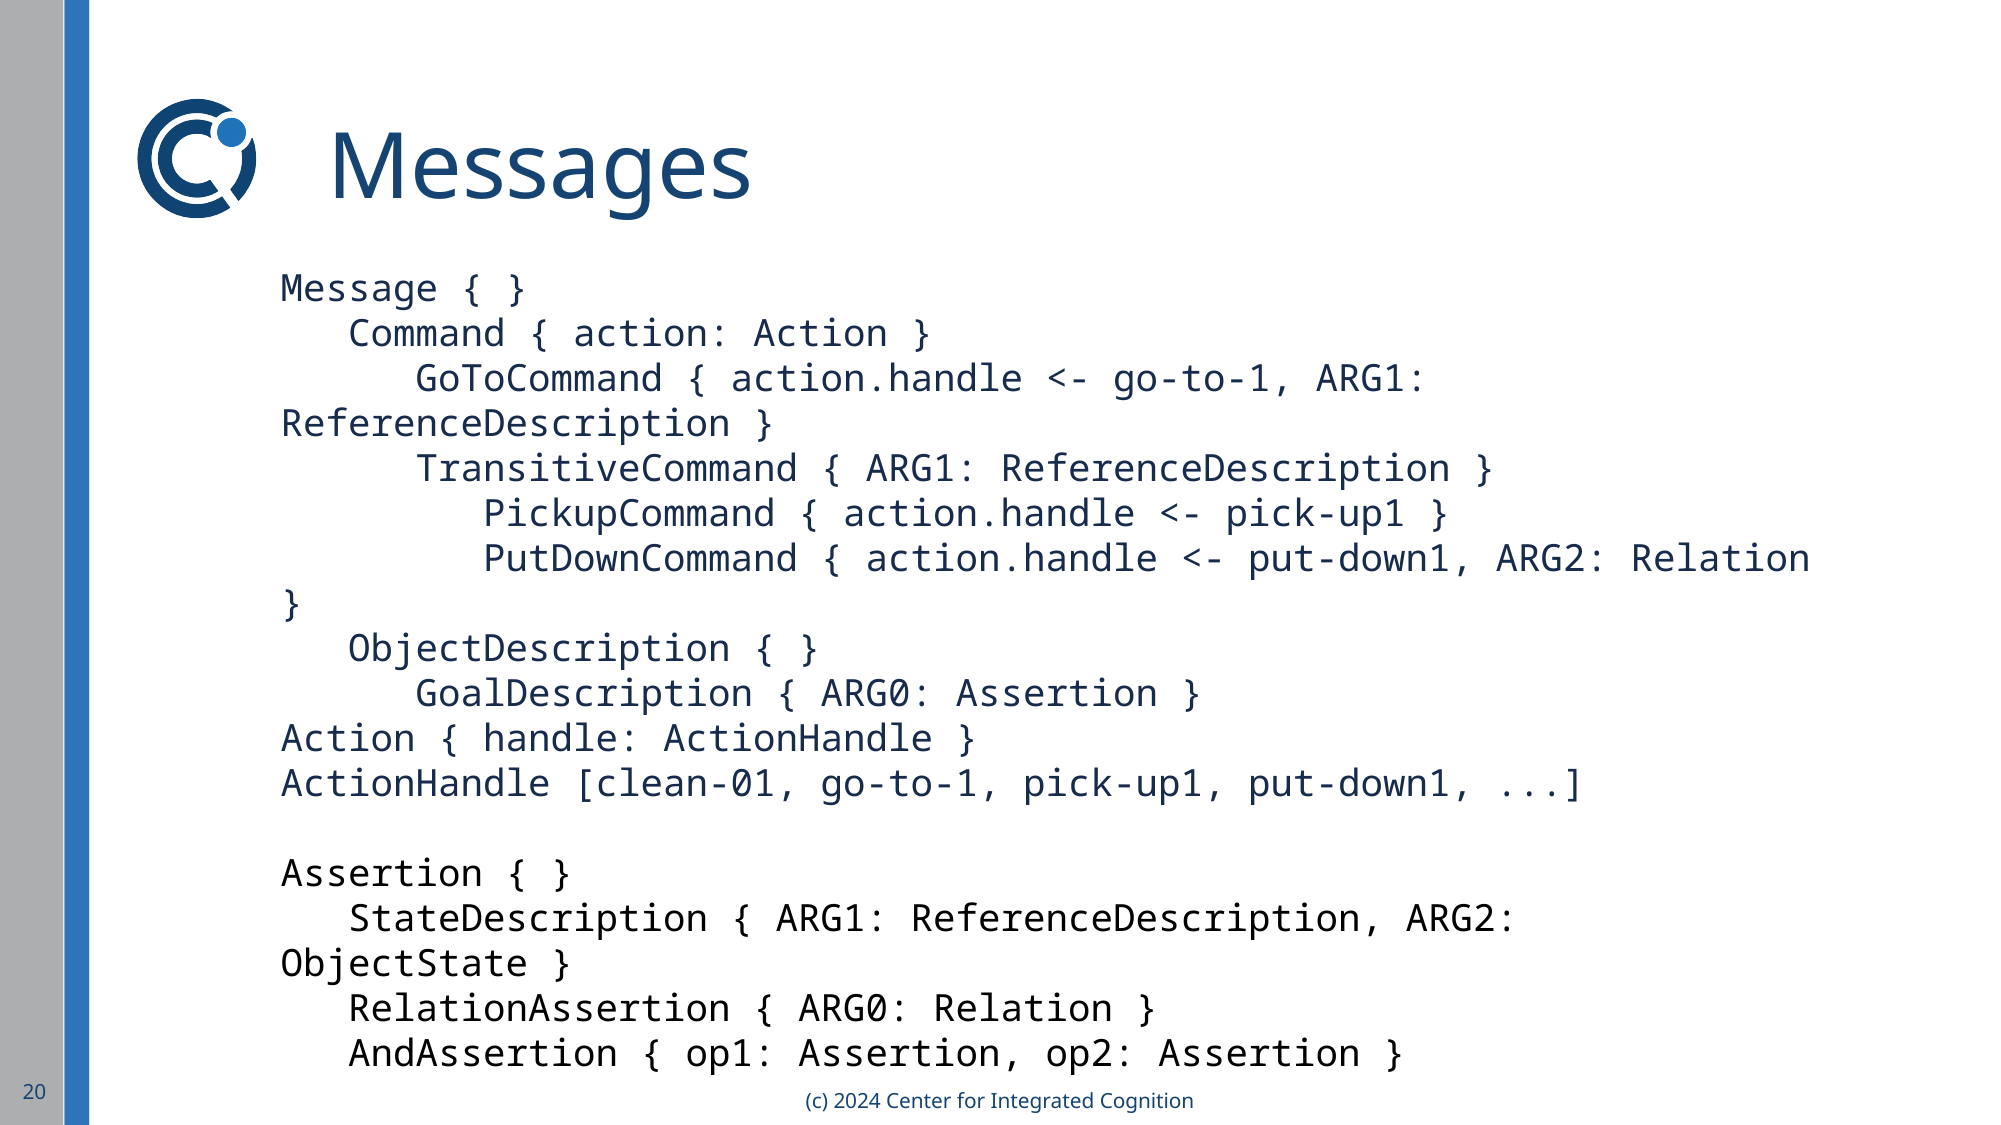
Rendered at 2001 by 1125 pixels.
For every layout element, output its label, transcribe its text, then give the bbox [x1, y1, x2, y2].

title Messages [312, 59, 1863, 278]
text_box Message { } Command { action: Action } GoToCommand { action.handle <- go-to-1, ARG1: ReferenceDescription } TransitiveCommand { ARG1: ReferenceDescription } PickupCommand { action.handle <- pick-up1 } PutDownCommand { action.handle <- put-down1, ARG2: Relation } ObjectDescription { } GoalDescription { ARG0: Assertion } Action { handle: ActionHandle } ActionHandle [clean-01, go-to-1, pick-up1, put-down1, ...] Assertion { } StateDescription { ARG1: ReferenceDescription, ARG2: ObjectState } RelationAssertion { ARG0: Relation } AndAssertion { op1: Assertion, op2: Assertion } [265, 256, 1832, 1081]
picture [122, 89, 279, 232]
slide_number 20 [0, 1062, 62, 1123]
footer (c) 2024 Center for Integrated Cognition [662, 1083, 1338, 1121]
